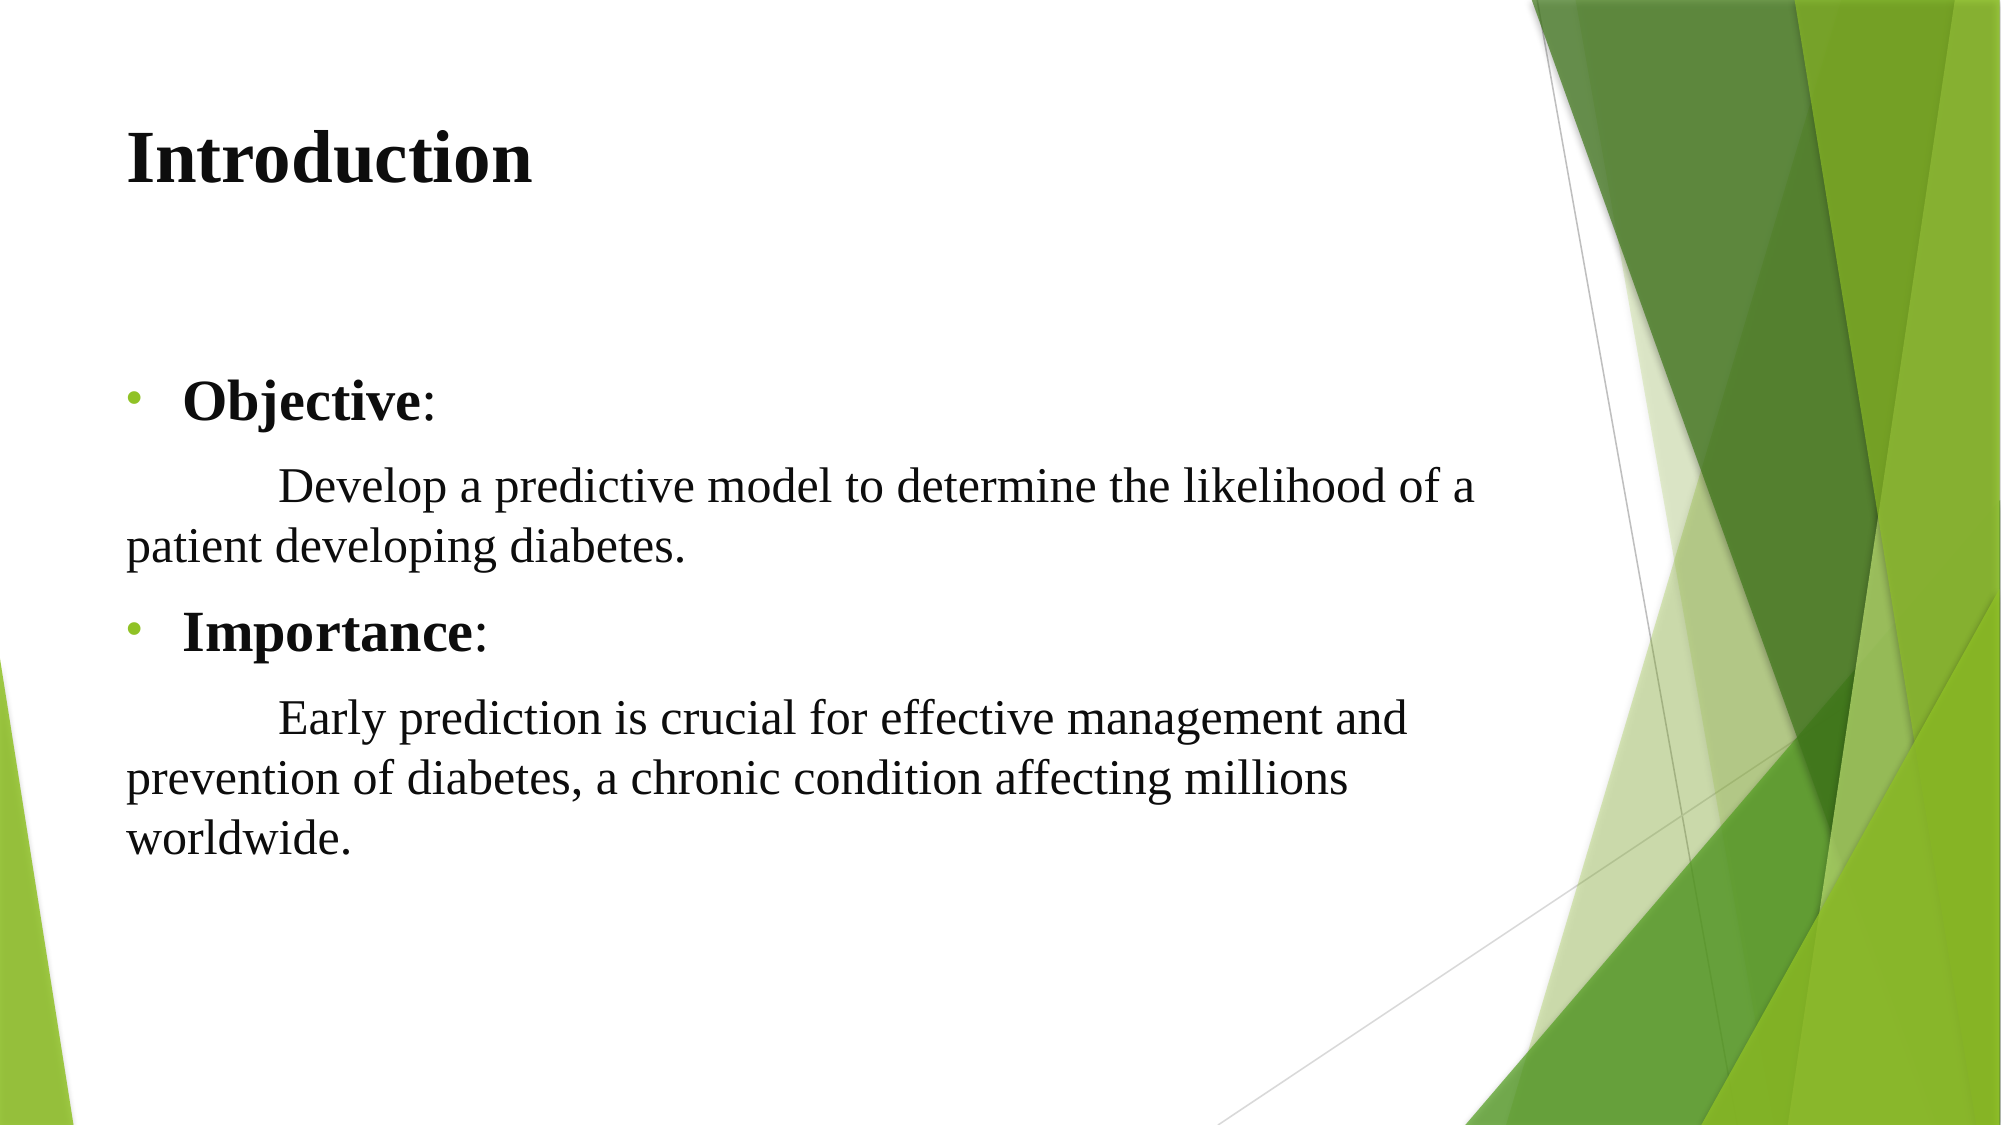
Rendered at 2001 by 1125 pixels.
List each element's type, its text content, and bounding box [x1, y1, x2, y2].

title Introduction [111, 99, 1522, 317]
list Objective: Develop a predictive model to determine the likelihood of a patient developing diabetes. Importance: Early prediction is crucial for effective management and prevention of diabetes, a chronic condition affecting millions worldwide. [111, 354, 1522, 992]
